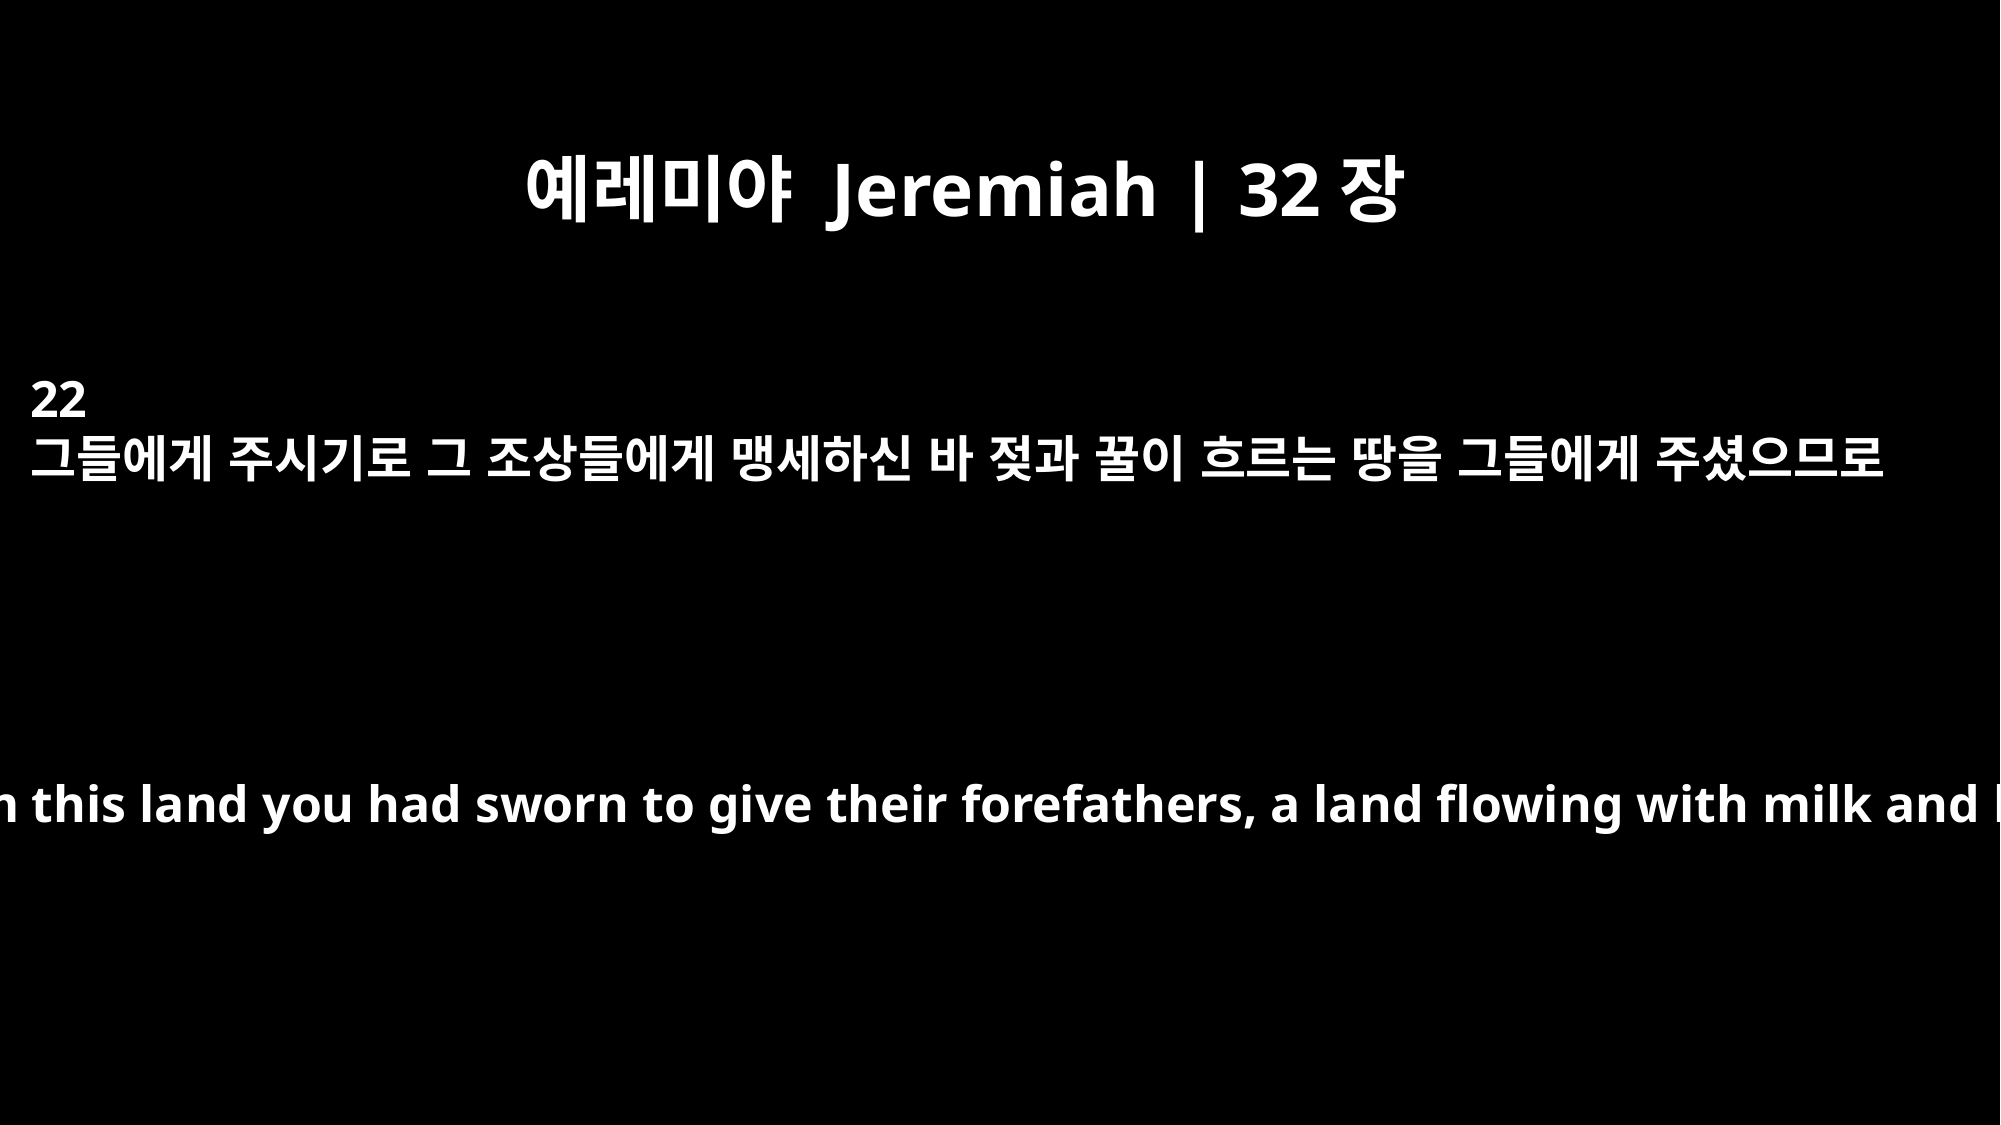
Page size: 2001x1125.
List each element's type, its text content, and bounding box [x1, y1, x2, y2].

text_box 22 그들에게 주시기로 그 조상들에게 맹세하신 바 젖과 꿀이 흐르는 땅을 그들에게 주셨으므로 [15, 359, 1902, 495]
text_box You gave them this land you had sworn to give their forefathers, a land flowing with milk and honey. [0, 764, 2000, 840]
text_box 예레미야 Jeremiah | 32장 [510, 136, 1422, 239]
